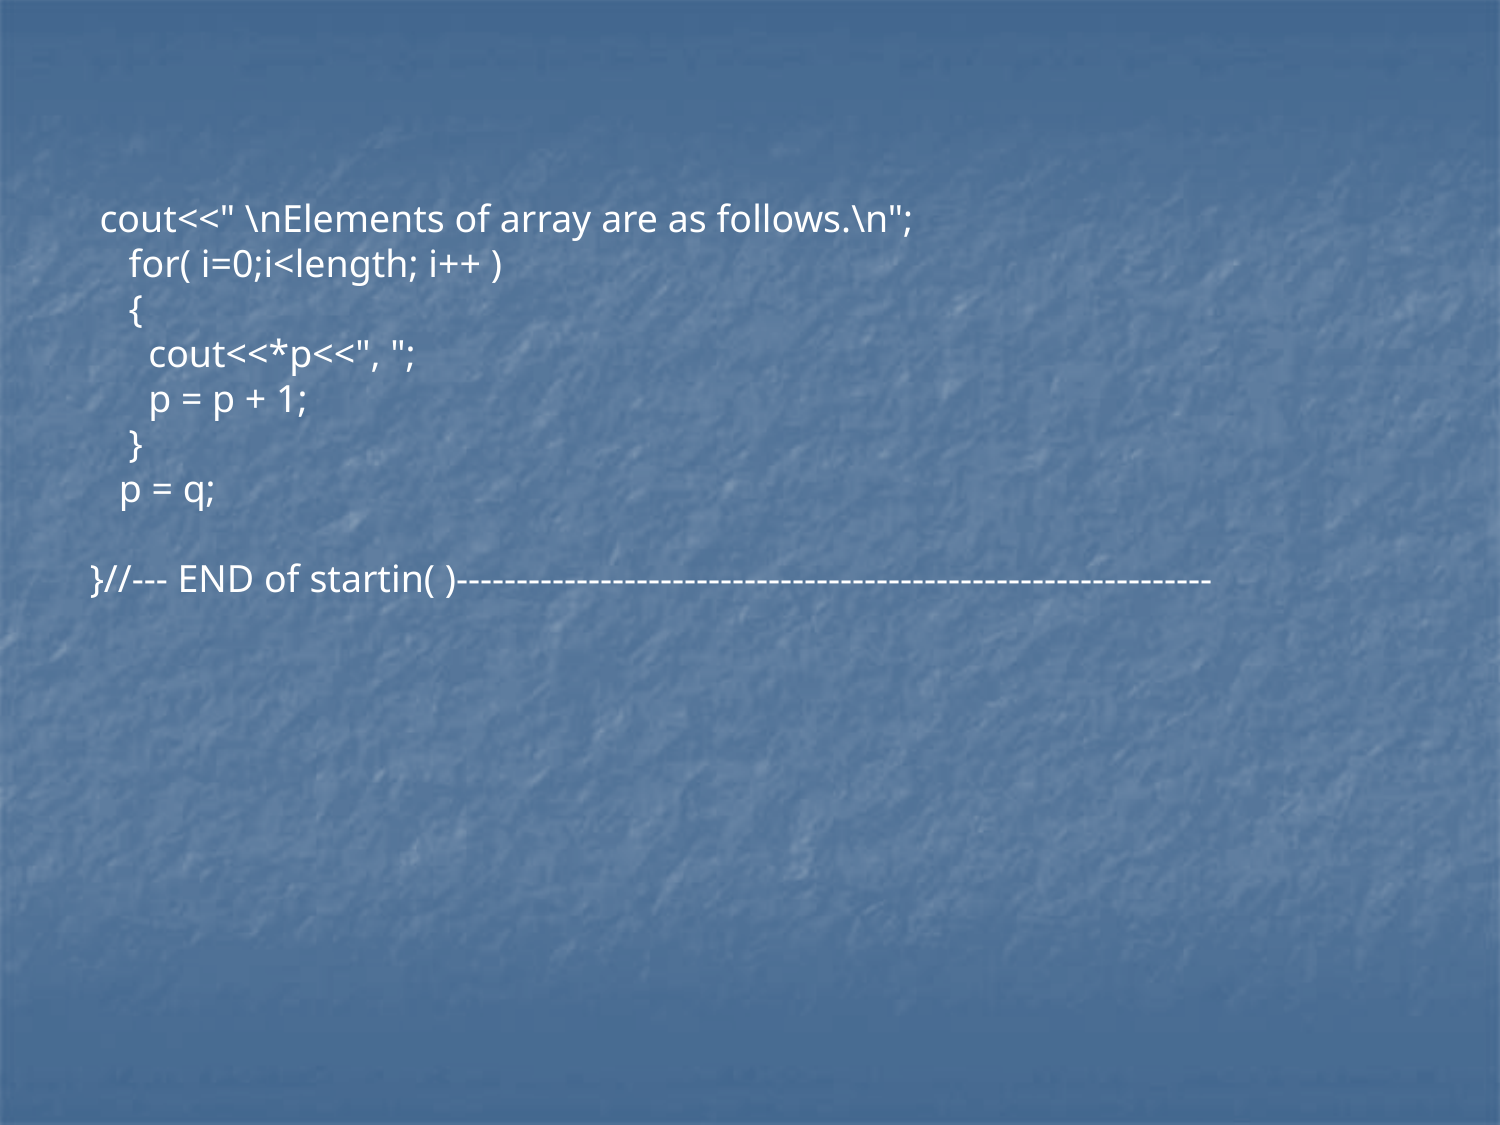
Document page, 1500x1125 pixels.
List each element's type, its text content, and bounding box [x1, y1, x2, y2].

text_box [75, 149, 1425, 1000]
picture [0, 0, 1500, 1125]
text_box cout<<" \nElements of array are as follows.\n"; for( i=0;i<length; i++ ) { cout<<*p<<", "; p = p + 1; } p = q; }//--- END of startin( )--------------------------------------------------------------- [75, 187, 1350, 608]
